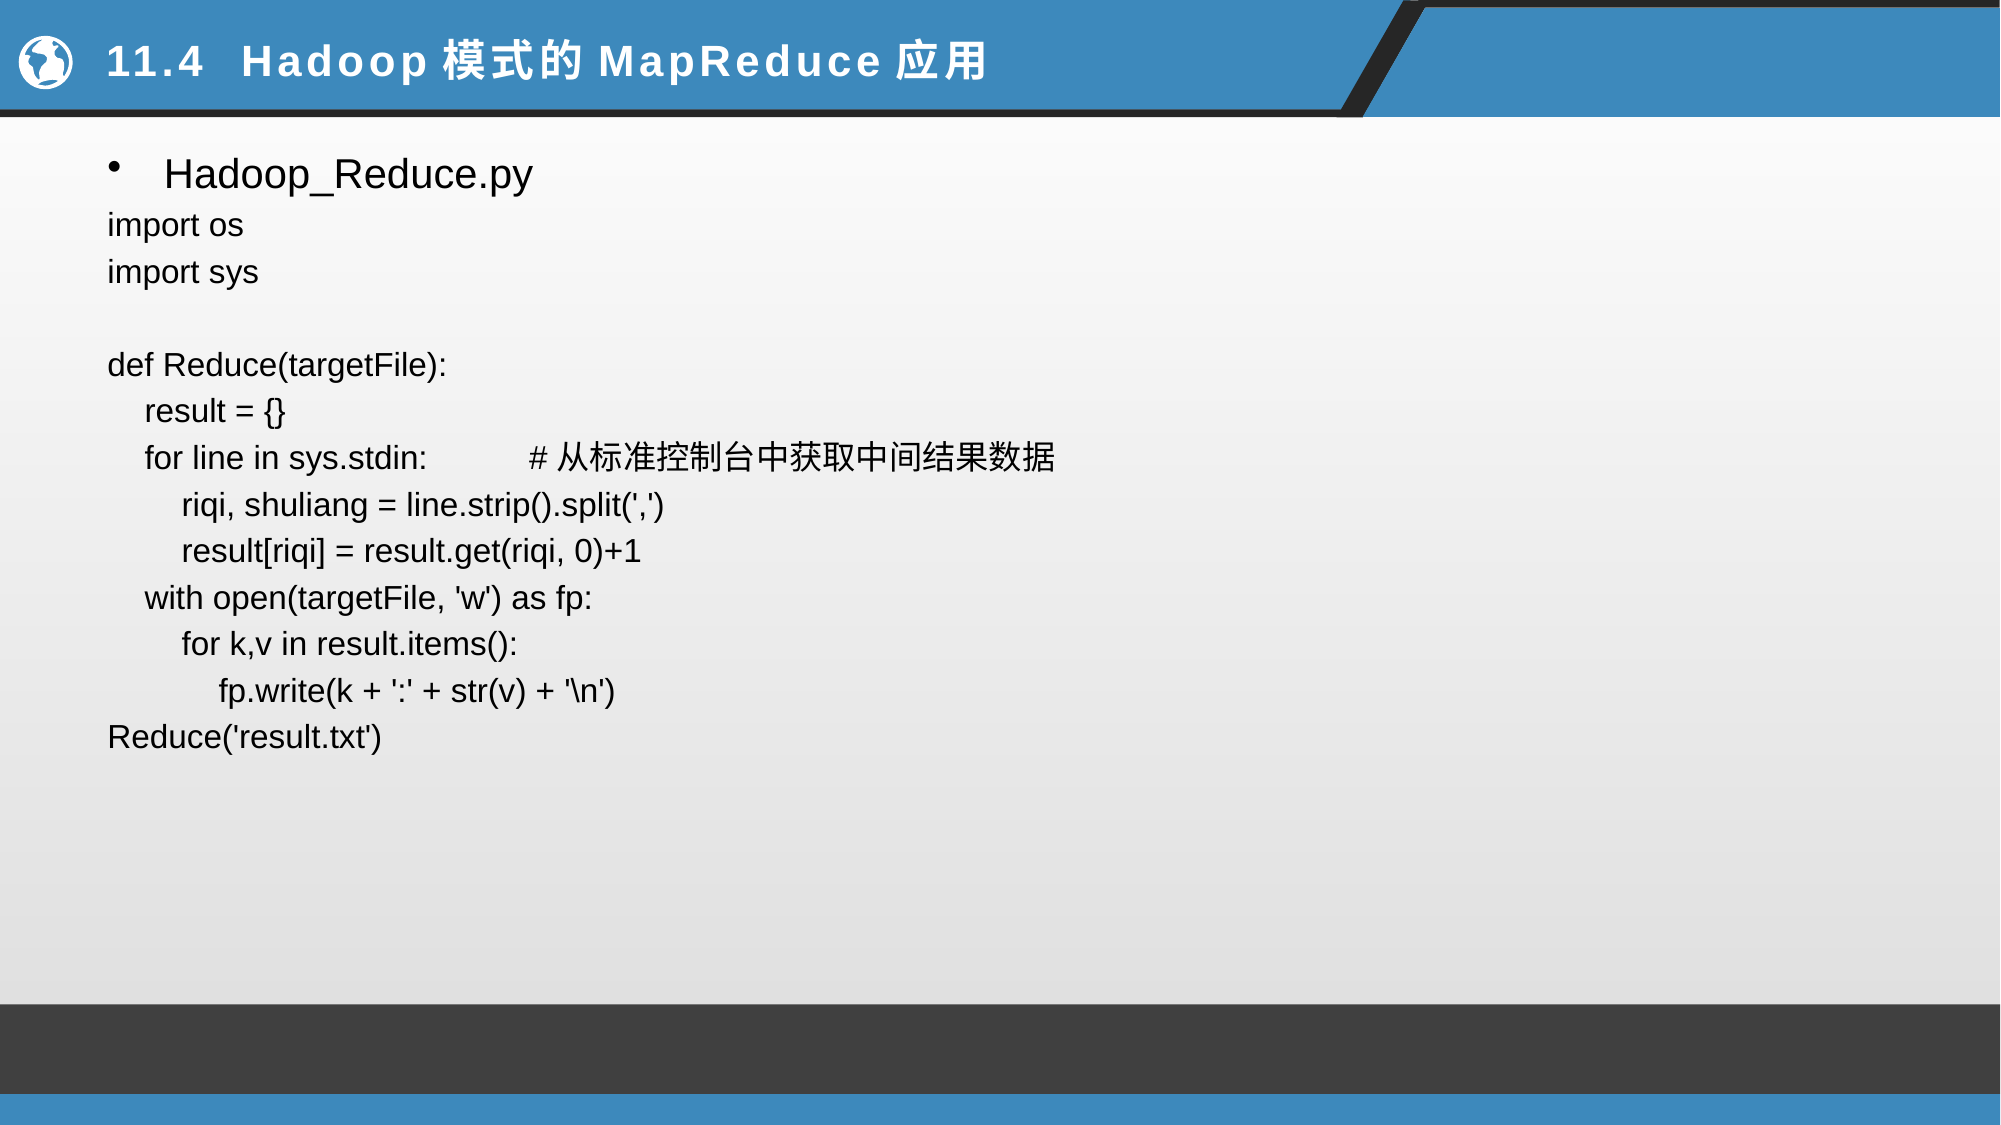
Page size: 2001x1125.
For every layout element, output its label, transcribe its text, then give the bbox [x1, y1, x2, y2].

list Hadoop_Reduce.py import os import sys def Reduce(targetFile): result = {} for line in sys.stdin: #从标准控制台中获取中间结果数据 riqi, shuliang = line.strip().split(',') result[riqi] = result.get(riqi, 0)+1 with open(targetFile, 'w') as fp: for k,v in result.items(): fp.write(k + ':' + str(v) + '\n') Reduce('result.txt') [90, 146, 1921, 976]
title 11.4 Hadoop模式的MapReduce应用 [90, 0, 1294, 146]
